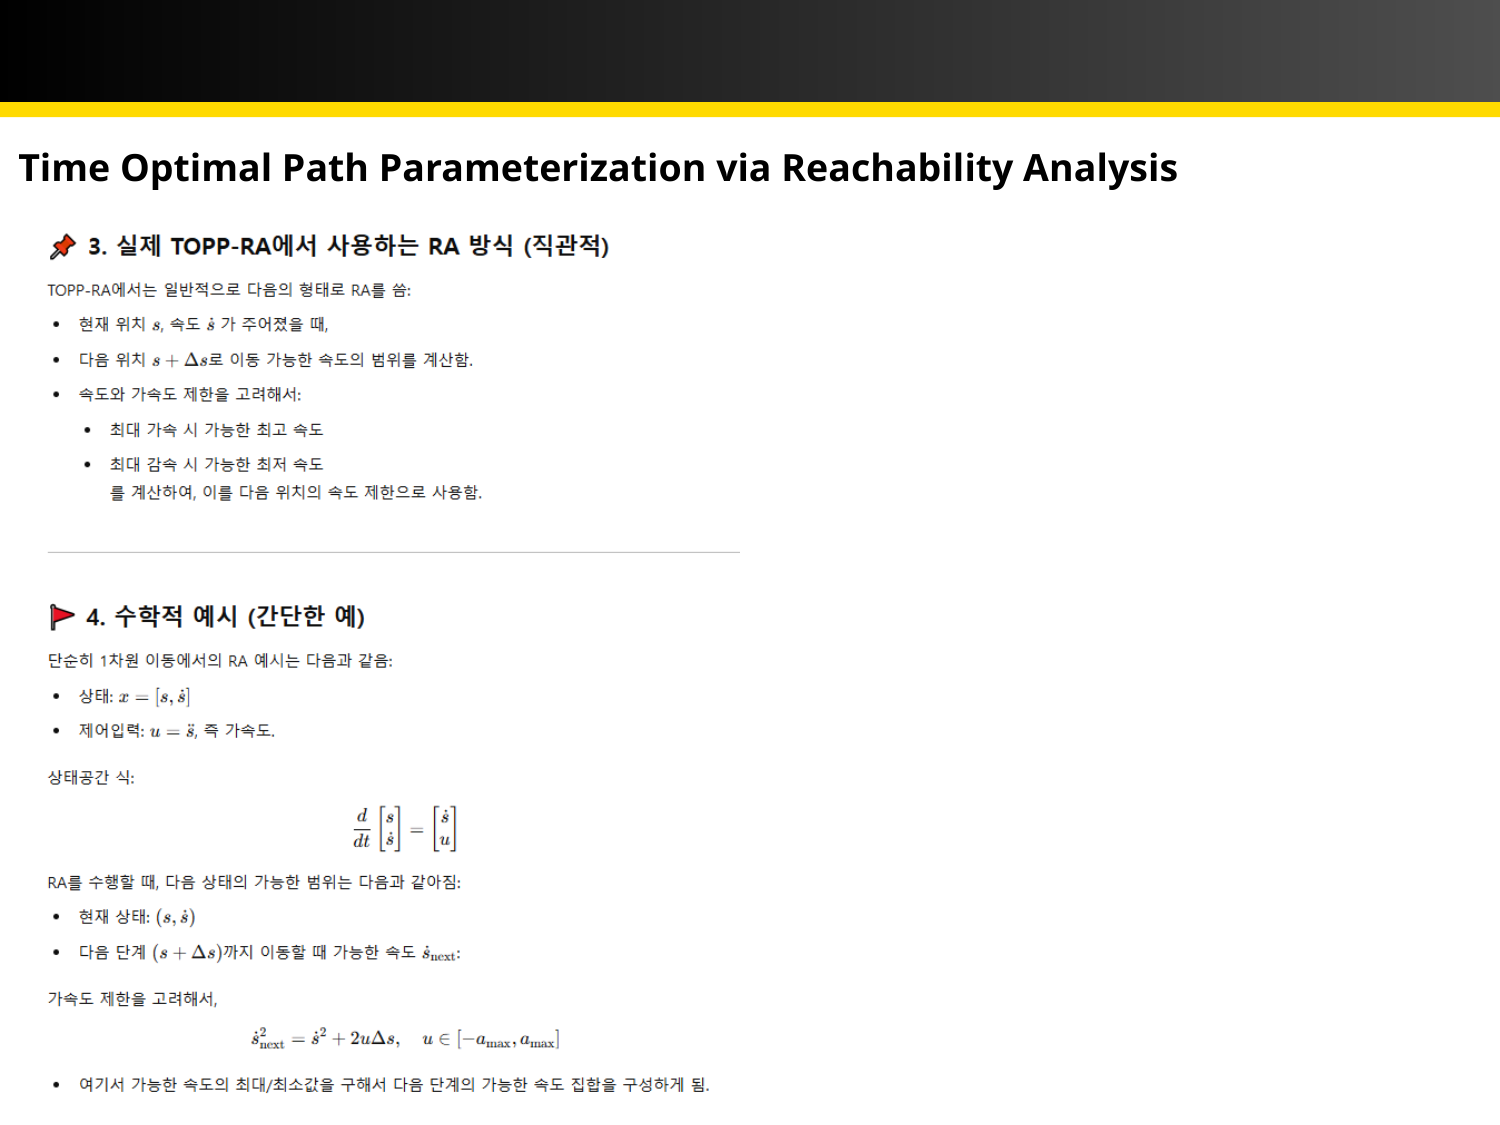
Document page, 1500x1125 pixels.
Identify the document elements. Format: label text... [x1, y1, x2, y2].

text_box Time Optimal Path Parameterization via Reachability Analysis [3, 136, 1195, 197]
picture [39, 229, 741, 1102]
title Trajectory Planning – TOPP-RA [0, 11, 1480, 92]
